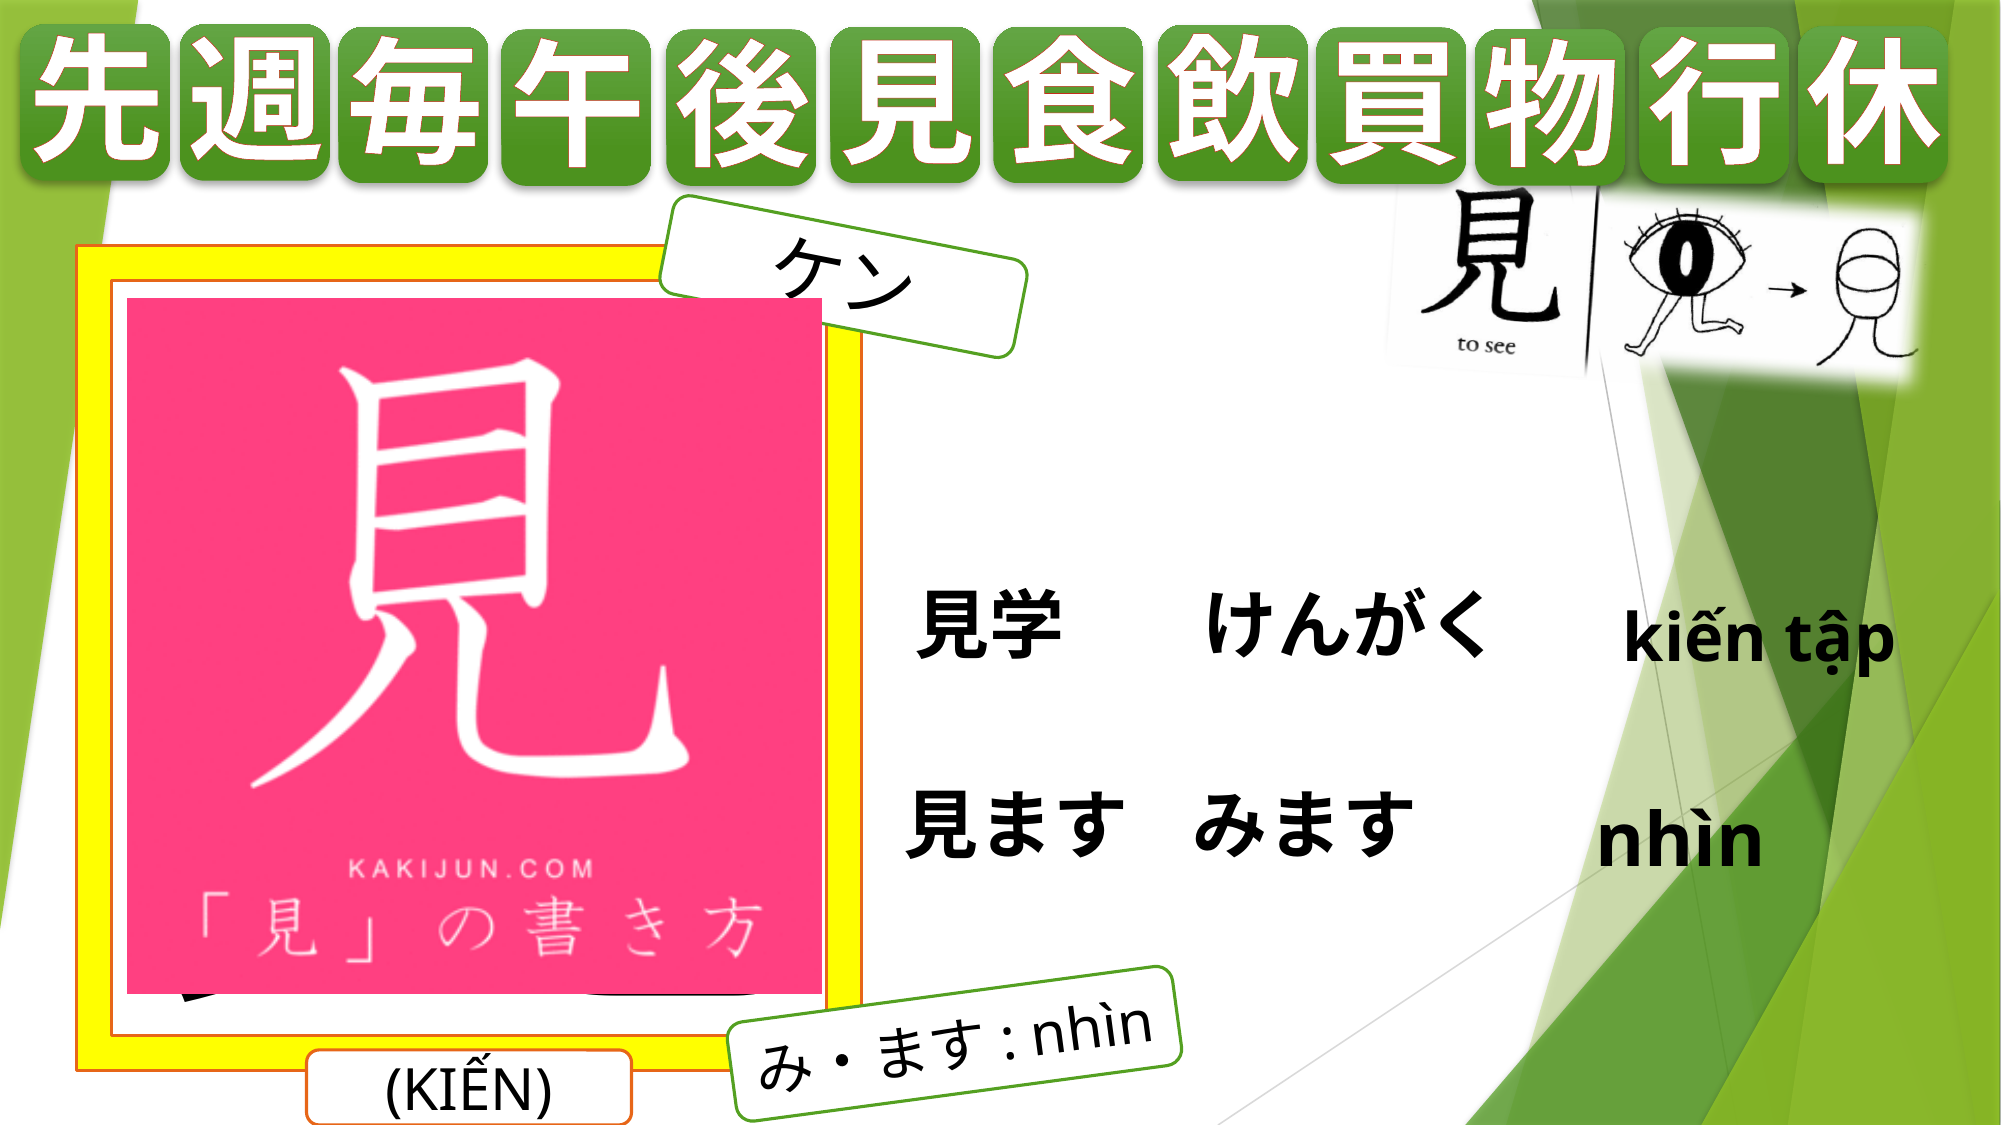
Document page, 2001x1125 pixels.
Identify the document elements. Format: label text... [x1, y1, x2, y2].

text_box 見 [75, 244, 729, 1072]
text_box 見学 [899, 580, 1172, 677]
text_box けんがく [1188, 580, 1583, 677]
text_box 休 [1797, 26, 1949, 177]
text_box 毎 [338, 26, 489, 184]
text_box 買 [1316, 27, 1467, 184]
text_box [912, 622, 1798, 719]
text_box nhìn [1580, 739, 2000, 889]
picture [126, 298, 823, 994]
picture [1386, 173, 1937, 386]
text_box みます [1177, 780, 1580, 877]
text_box 飲 [1157, 24, 1308, 182]
text_box 先 [20, 24, 171, 181]
text_box 行 [1639, 27, 1790, 172]
text_box 食 [993, 26, 1144, 184]
text_box み・ます: nhìn [725, 964, 1184, 1123]
text_box 物 [1474, 29, 1626, 172]
text_box 見 [830, 26, 981, 184]
text_box 後 [666, 29, 817, 186]
text_box kiến tập [1608, 547, 1943, 683]
text_box 午 [501, 29, 652, 186]
text_box (KIẾN) [304, 1048, 634, 1125]
text_box 見 [825, 327, 863, 1008]
text_box 週 [179, 24, 330, 181]
text_box ケン [658, 196, 1029, 360]
text_box 見ます [888, 780, 1161, 877]
